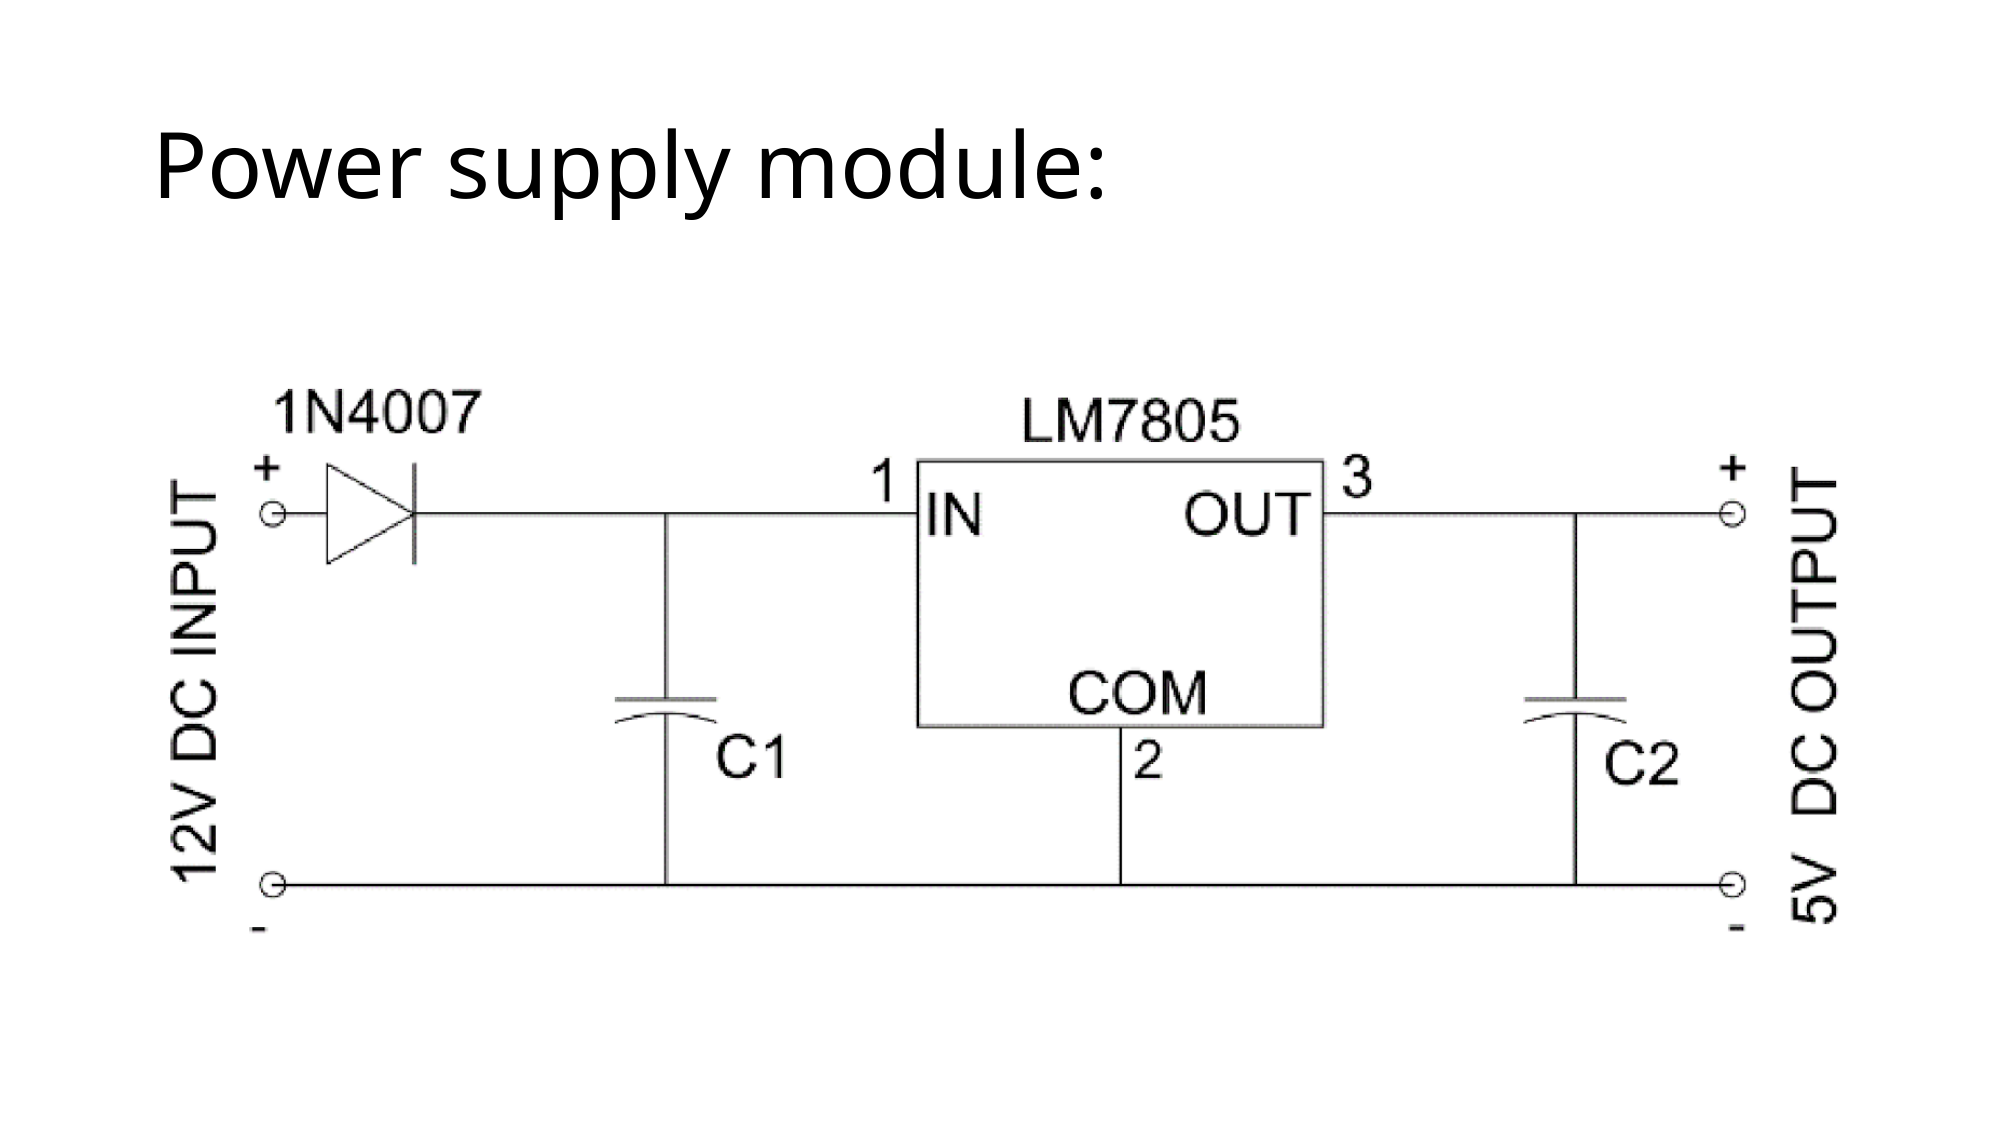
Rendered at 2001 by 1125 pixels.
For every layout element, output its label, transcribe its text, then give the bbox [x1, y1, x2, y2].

title Power supply module: [137, 59, 1863, 278]
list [137, 375, 1863, 938]
